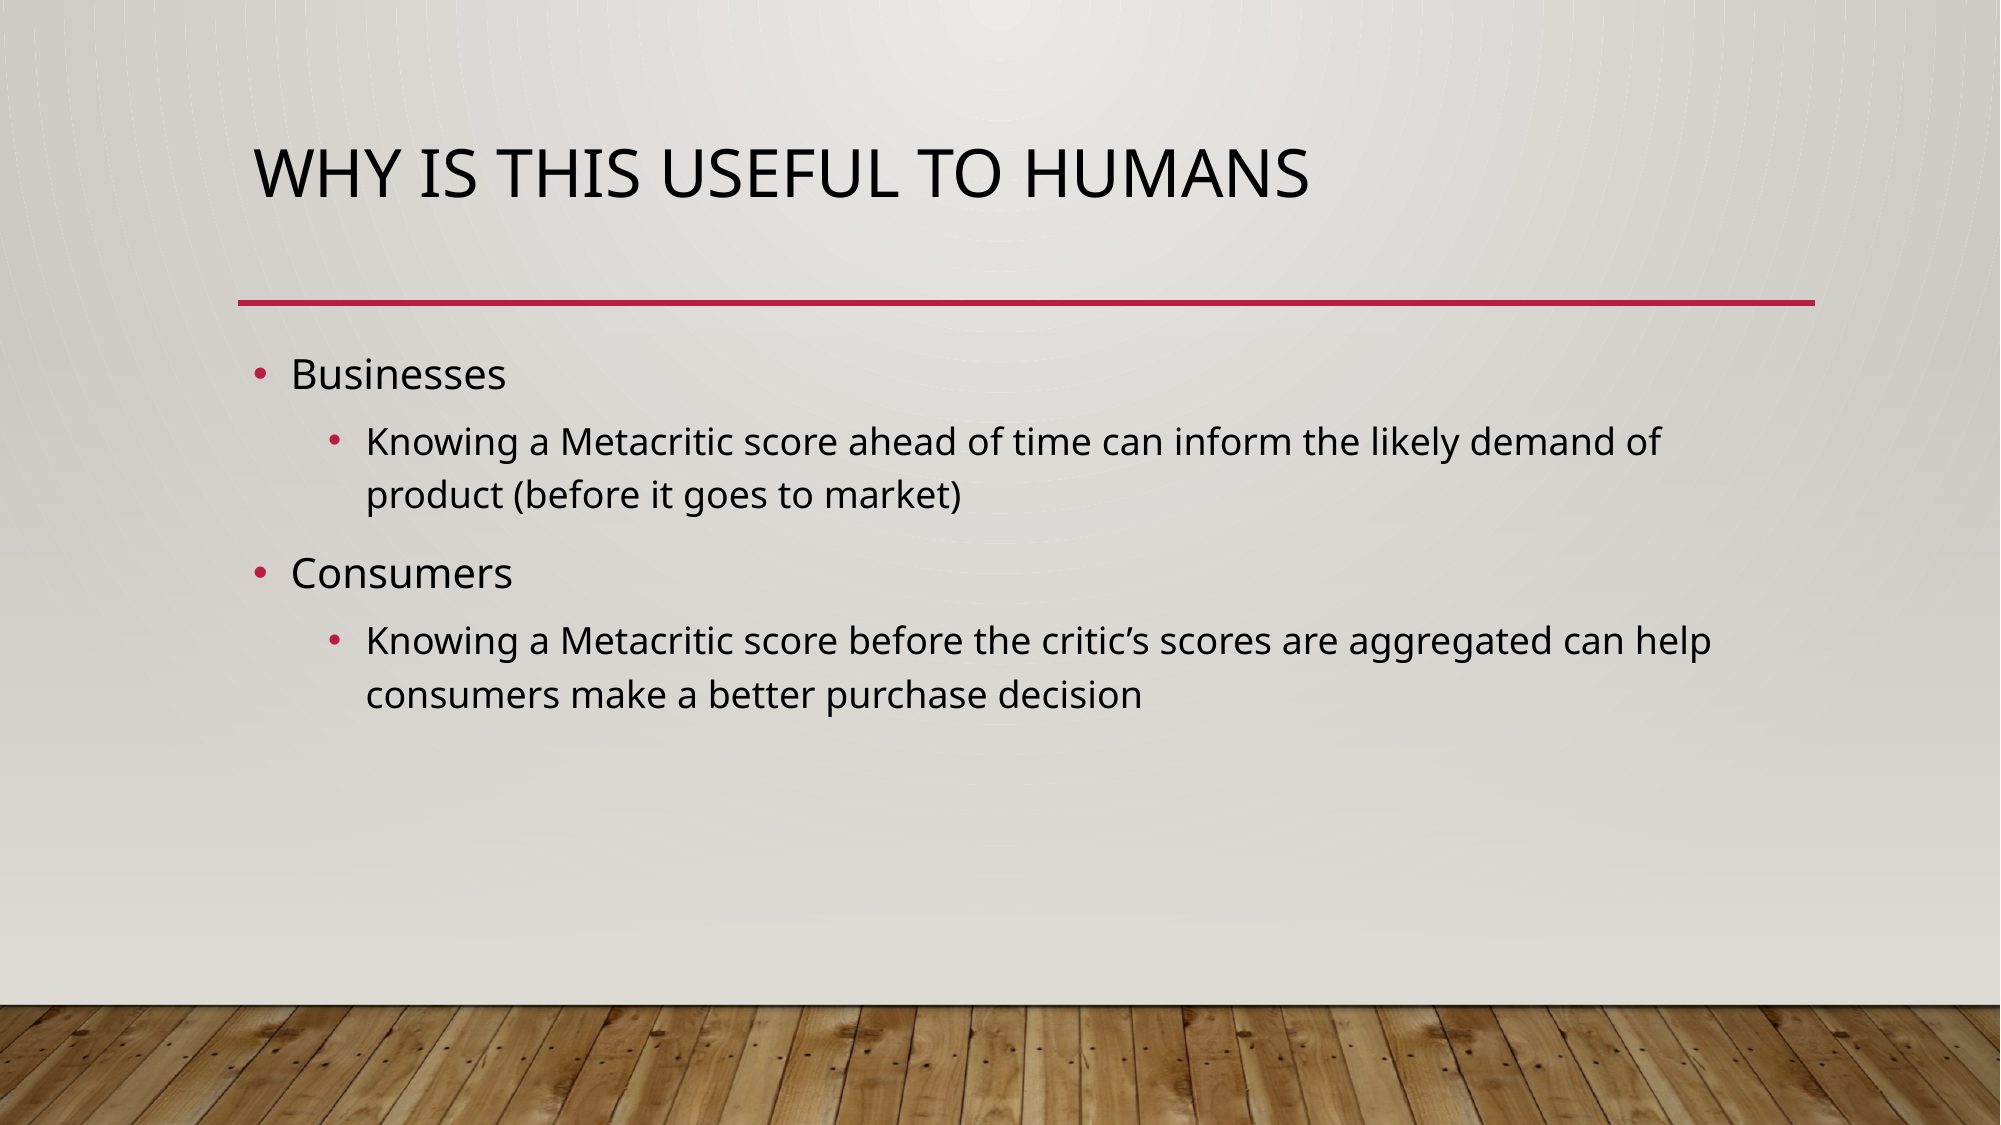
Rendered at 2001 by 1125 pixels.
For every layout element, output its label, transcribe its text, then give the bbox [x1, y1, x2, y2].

picture [0, 1005, 2000, 1125]
title Why is this useful To Humans [238, 131, 1814, 305]
list Businesses Knowing a Metacritic score ahead of time can inform the likely demand of product (before it goes to market) Consumers Knowing a Metacritic score before the critic’s scores are aggregated can help consumers make a better purchase decision [238, 330, 1814, 897]
